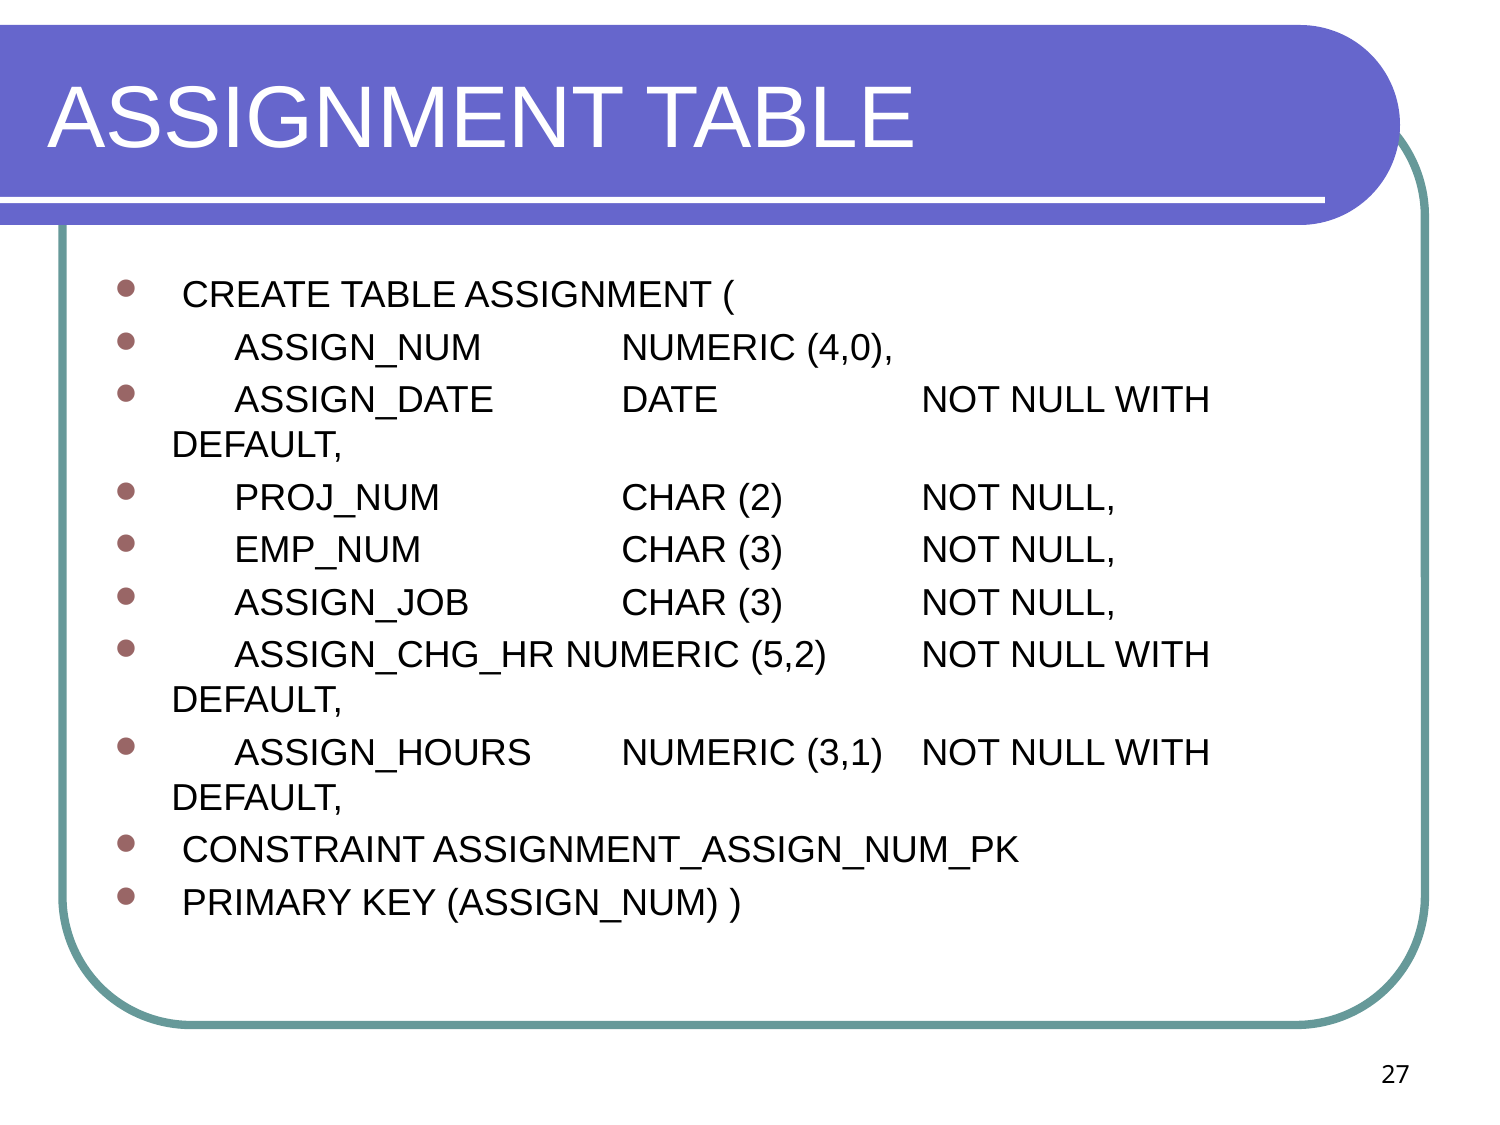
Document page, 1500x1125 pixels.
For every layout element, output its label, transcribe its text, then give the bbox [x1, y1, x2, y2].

list CREATE TABLE ASSIGNMENT ( ASSIGN_NUM NUMERIC (4,0), ASSIGN_DATE DATE NOT NULL WITH DEFAULT, PROJ_NUM CHAR (2) NOT NULL, EMP_NUM CHAR (3) NOT NULL, ASSIGN_JOB CHAR (3) NOT NULL, ASSIGN_CHG_HR NUMERIC (5,2) NOT NULL WITH DEFAULT, ASSIGN_HOURS NUMERIC (3,1) NOT NULL WITH DEFAULT, CONSTRAINT ASSIGNMENT_ASSIGN_NUM_PK PRIMARY KEY (ASSIGN_NUM) ) [99, 262, 1400, 988]
title ASSIGNMENT TABLE [32, 37, 1347, 188]
slide_number 27 [1074, 1025, 1425, 1100]
